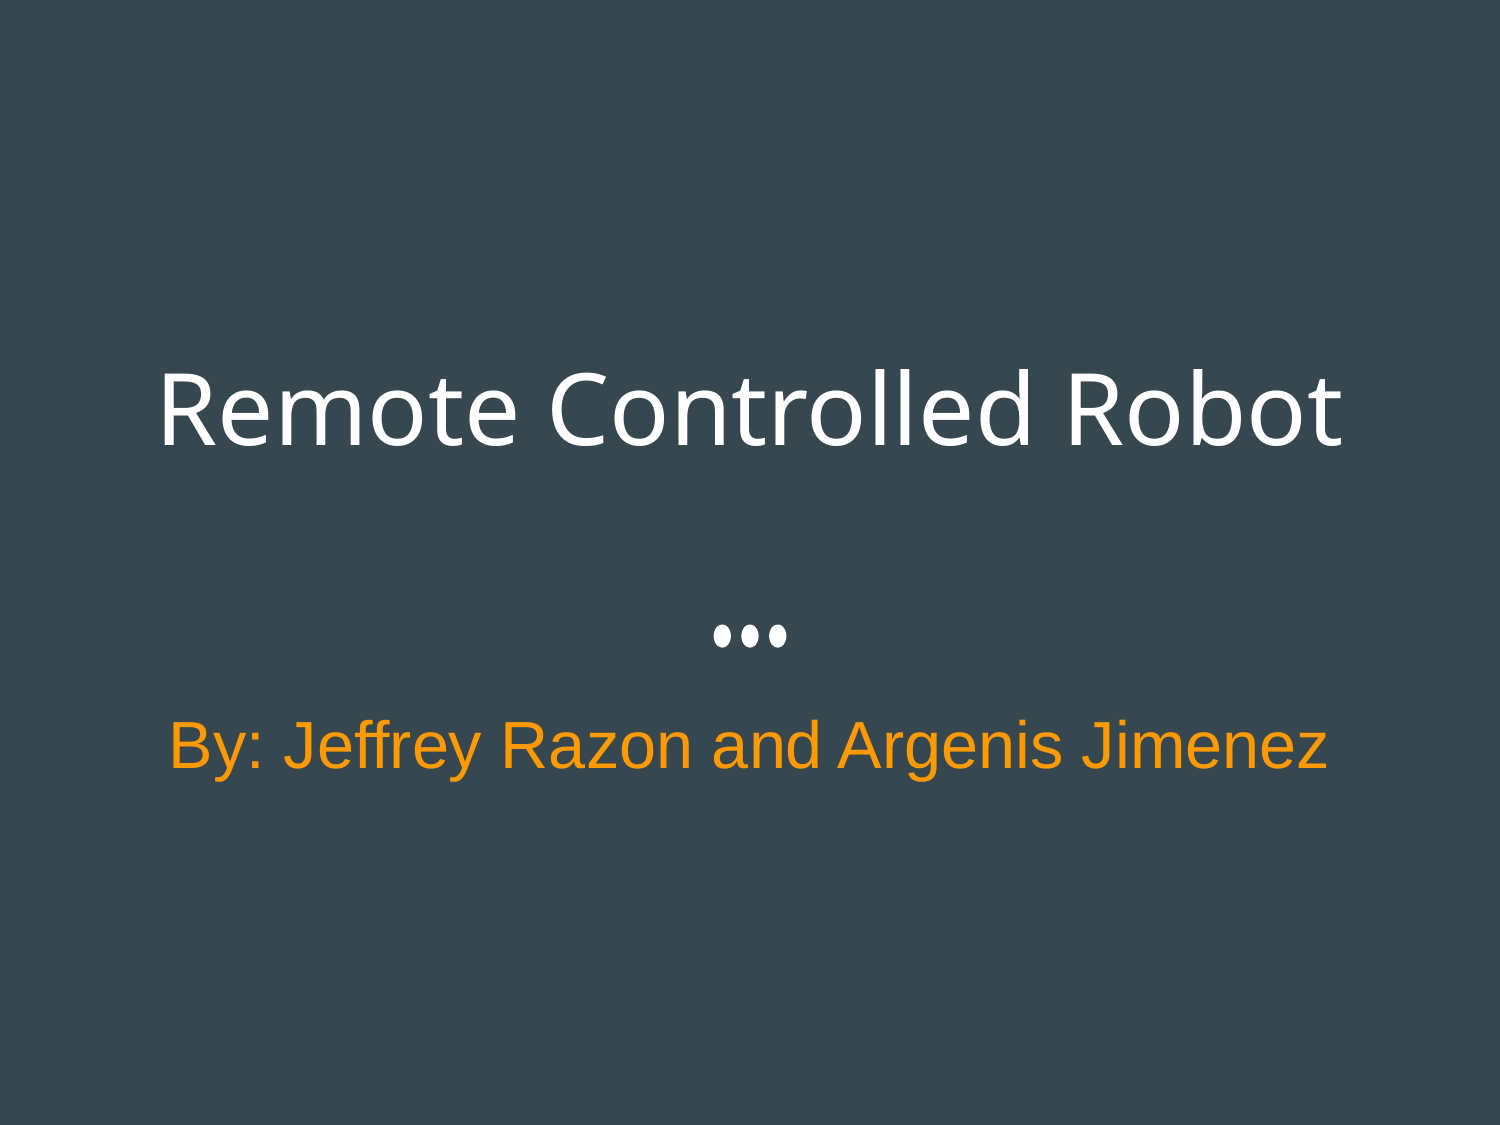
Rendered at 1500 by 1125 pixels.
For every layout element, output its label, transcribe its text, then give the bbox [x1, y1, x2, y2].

title Remote Controlled Robot [110, 216, 1390, 596]
subtitle By: Jeffrey Razon and Argenis Jimenez [110, 694, 1390, 868]
